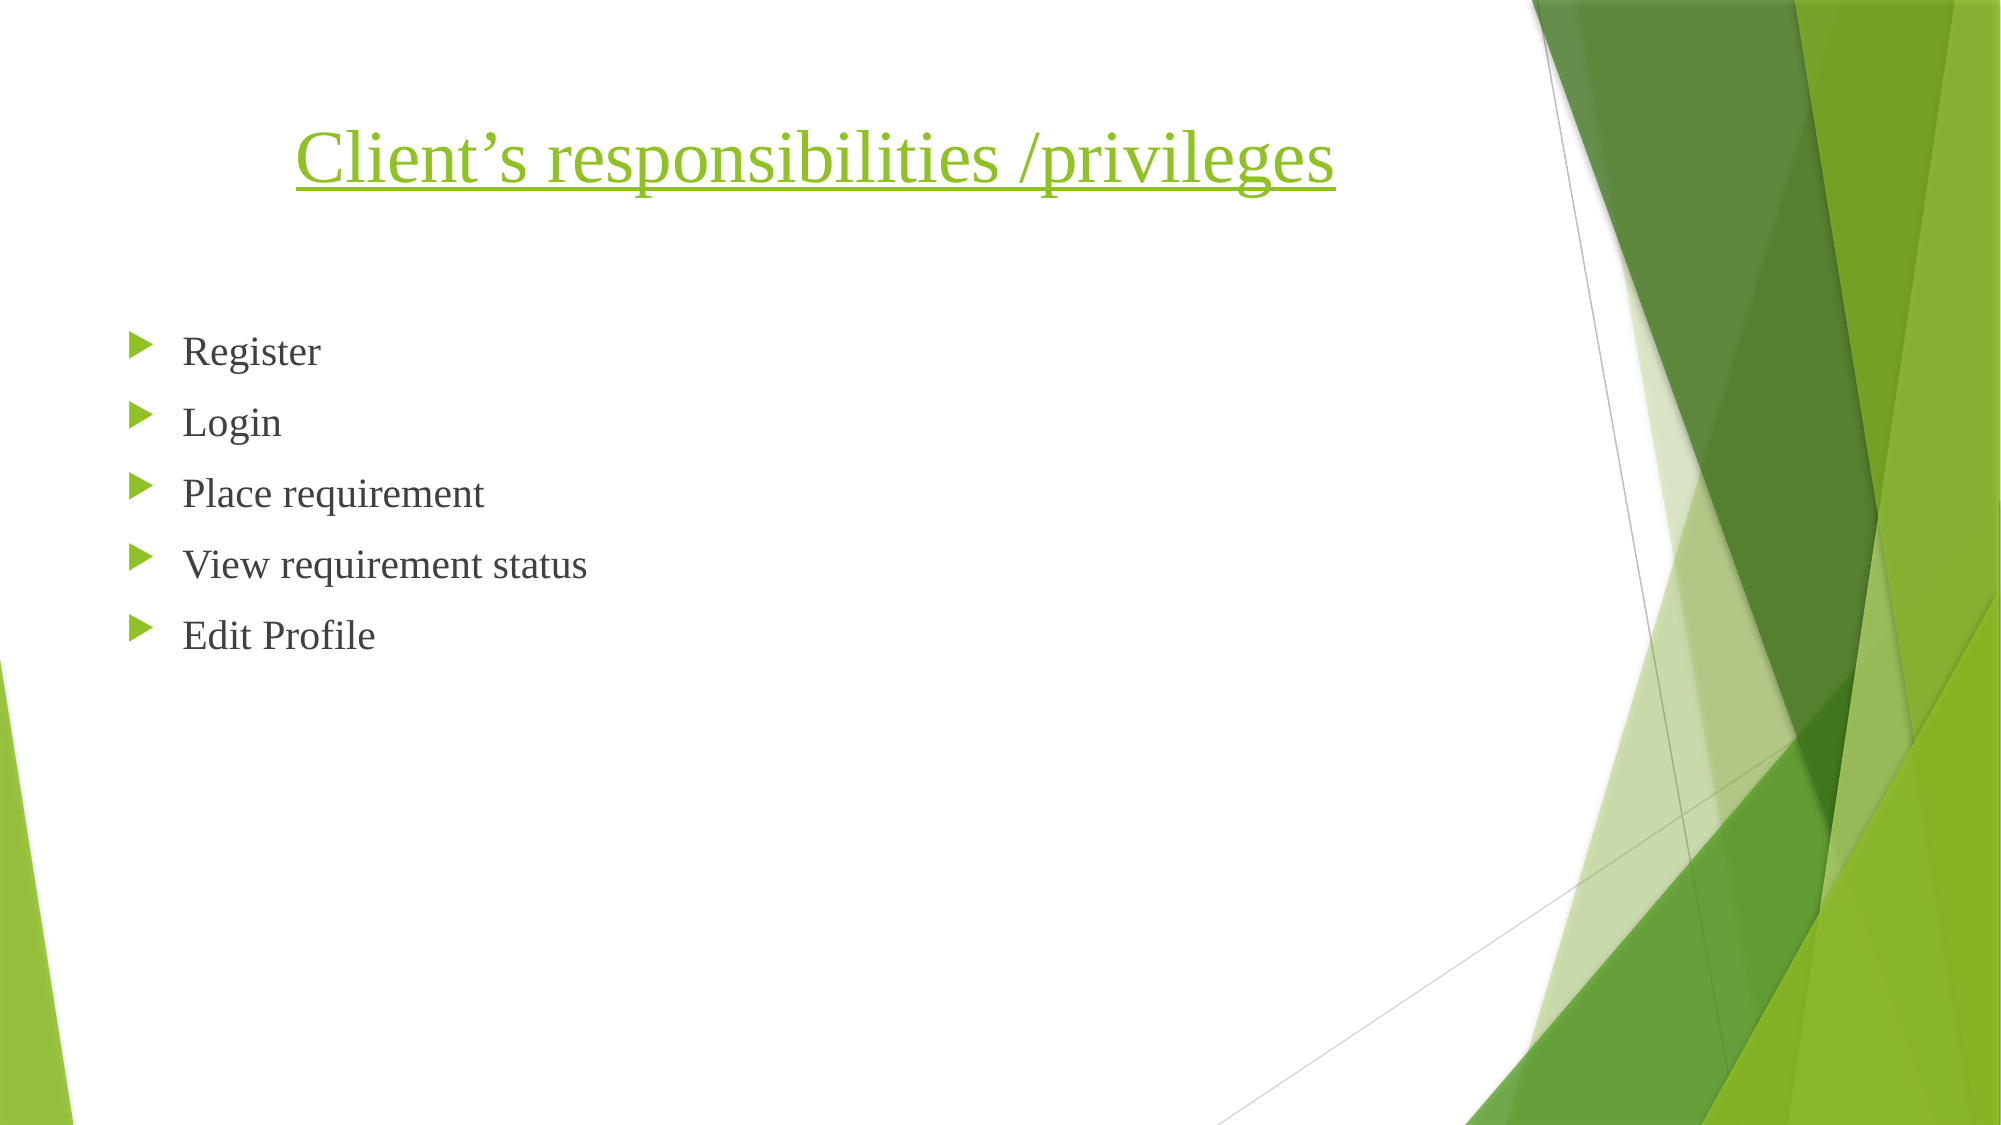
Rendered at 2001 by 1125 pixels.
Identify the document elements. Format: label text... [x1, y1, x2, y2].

list Register Login Place requirement View requirement status Edit Profile [111, 316, 1522, 954]
title Client’s responsibilities /privileges [111, 99, 1522, 316]
